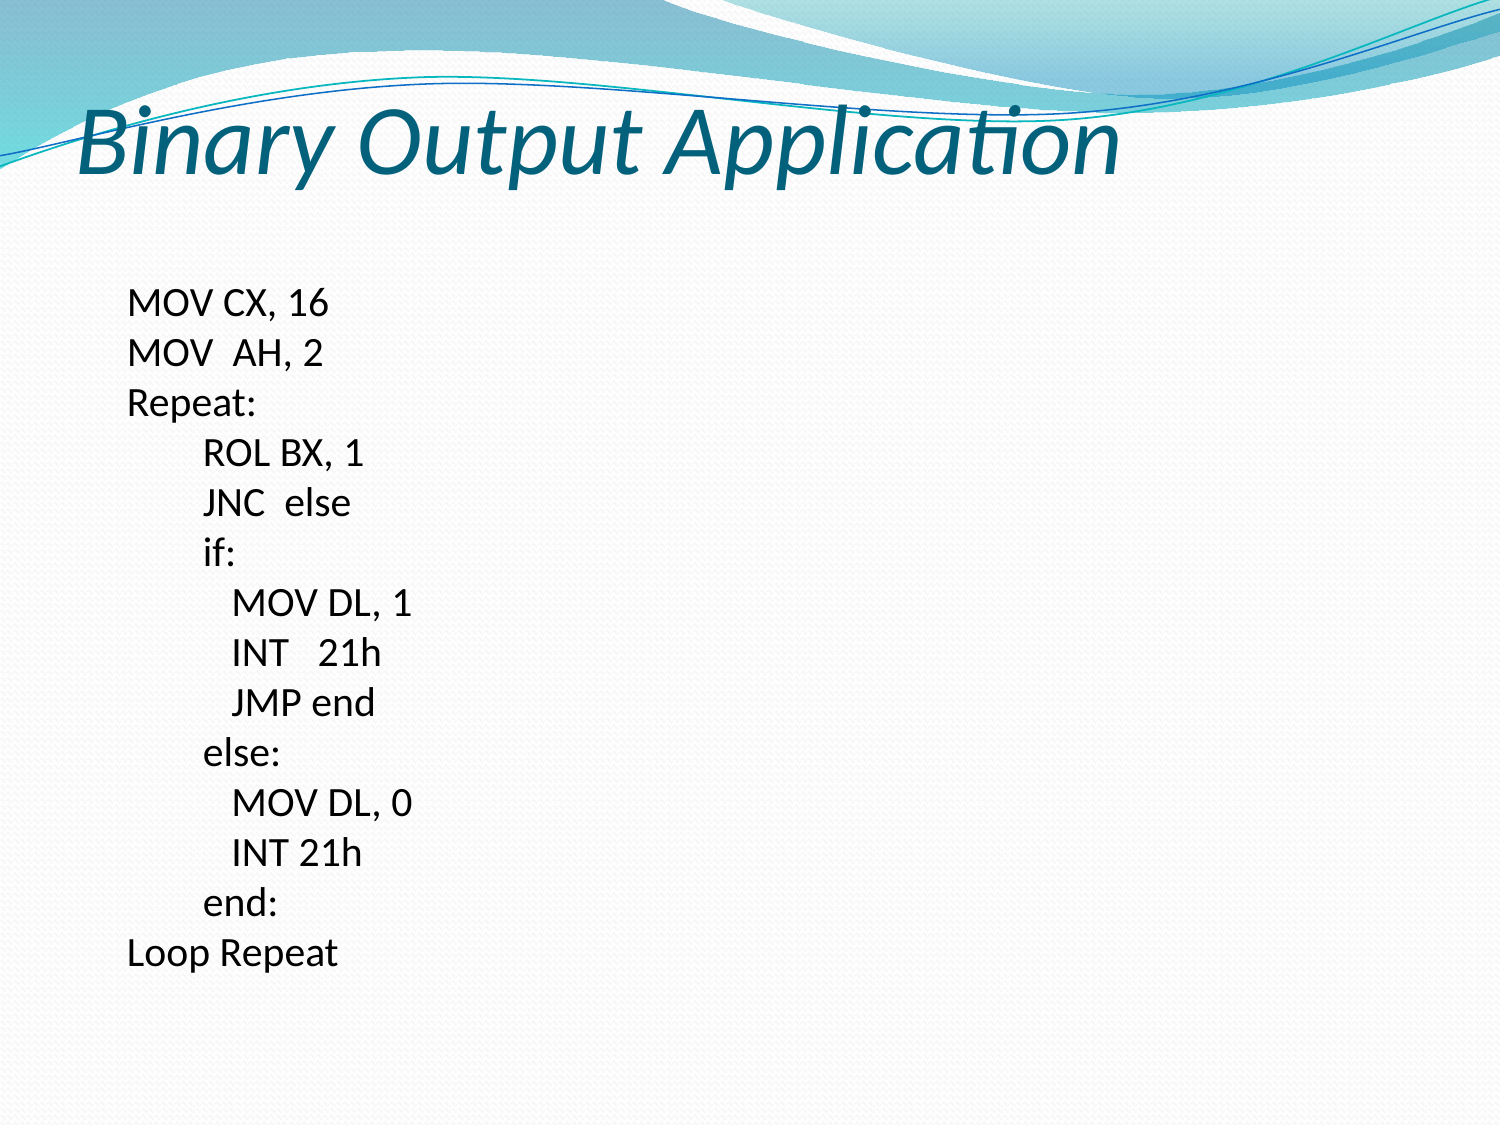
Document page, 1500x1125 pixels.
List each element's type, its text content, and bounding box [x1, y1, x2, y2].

text_box MOV CX, 16 MOV AH, 2 Repeat: ROL BX, 1 JNC else if: MOV DL, 1 INT 21h JMP end else: MOV DL, 0 INT 21h end: Loop Repeat [112, 267, 479, 983]
title Binary Output Application [75, 66, 1425, 195]
